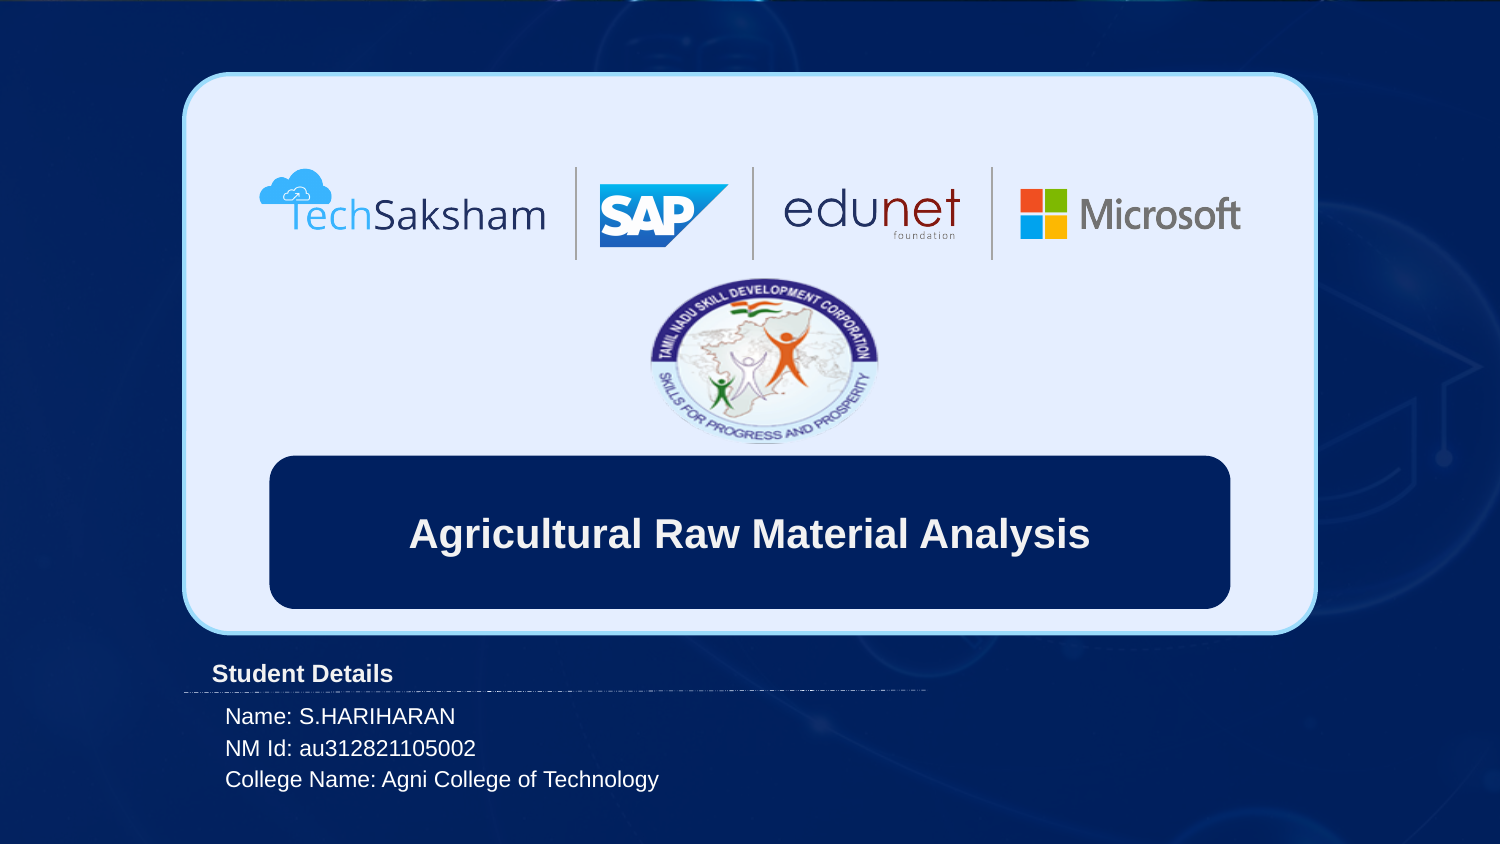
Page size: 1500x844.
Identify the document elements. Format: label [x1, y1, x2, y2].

text_box [253, 160, 1247, 260]
text_box [183, 689, 928, 693]
text_box [0, 0, 1500, 844]
picture [645, 273, 883, 447]
